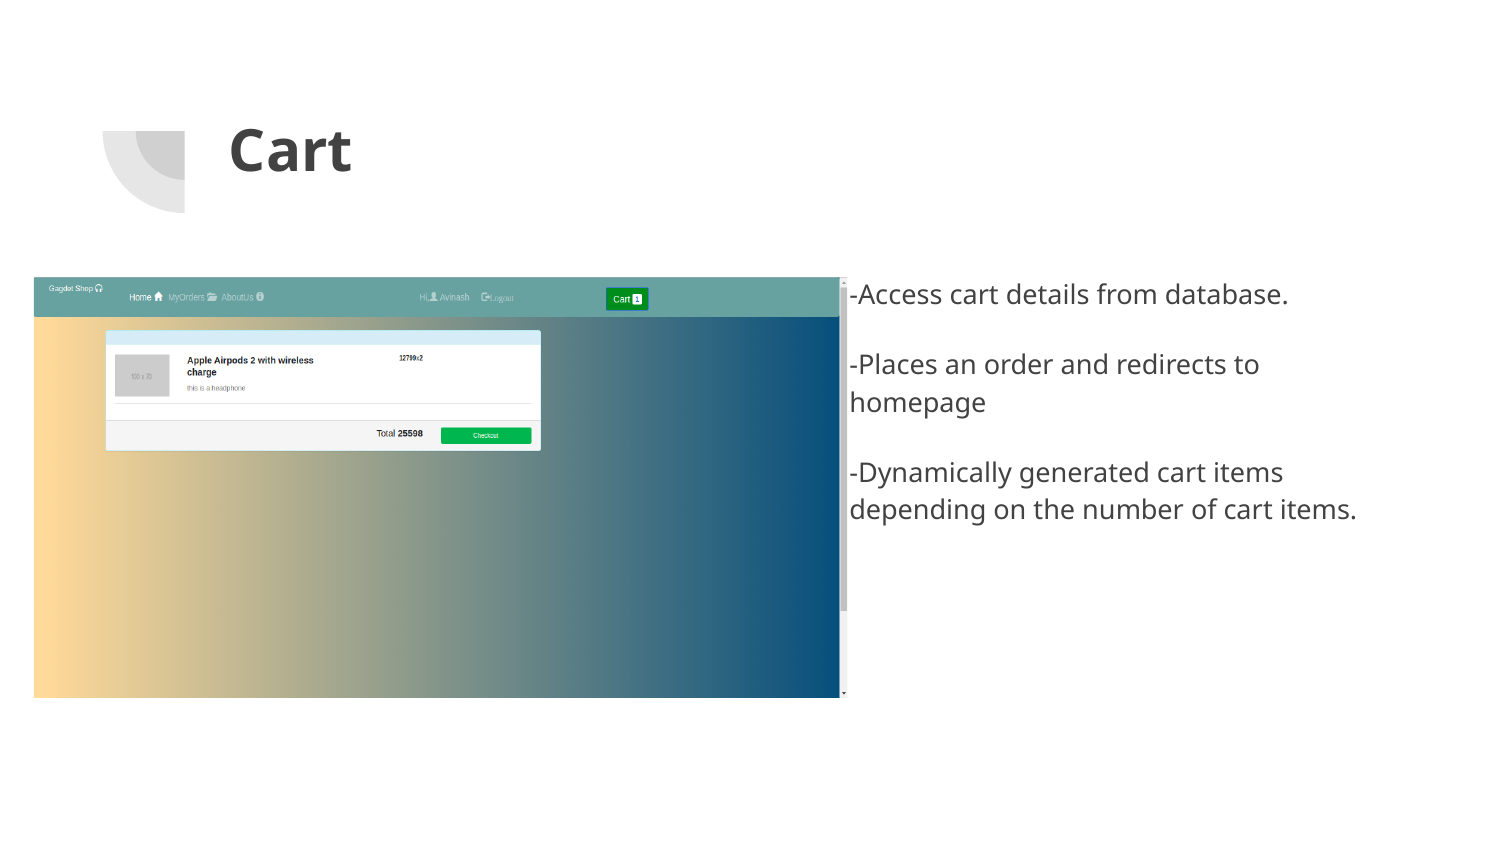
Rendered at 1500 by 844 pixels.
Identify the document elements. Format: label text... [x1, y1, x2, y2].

list -Access cart details from database. -Places an order and redirects to homepage -Dynamically generated cart items depending on the number of cart items. [834, 257, 1393, 735]
title Cart [213, 98, 1368, 263]
picture [33, 271, 848, 698]
